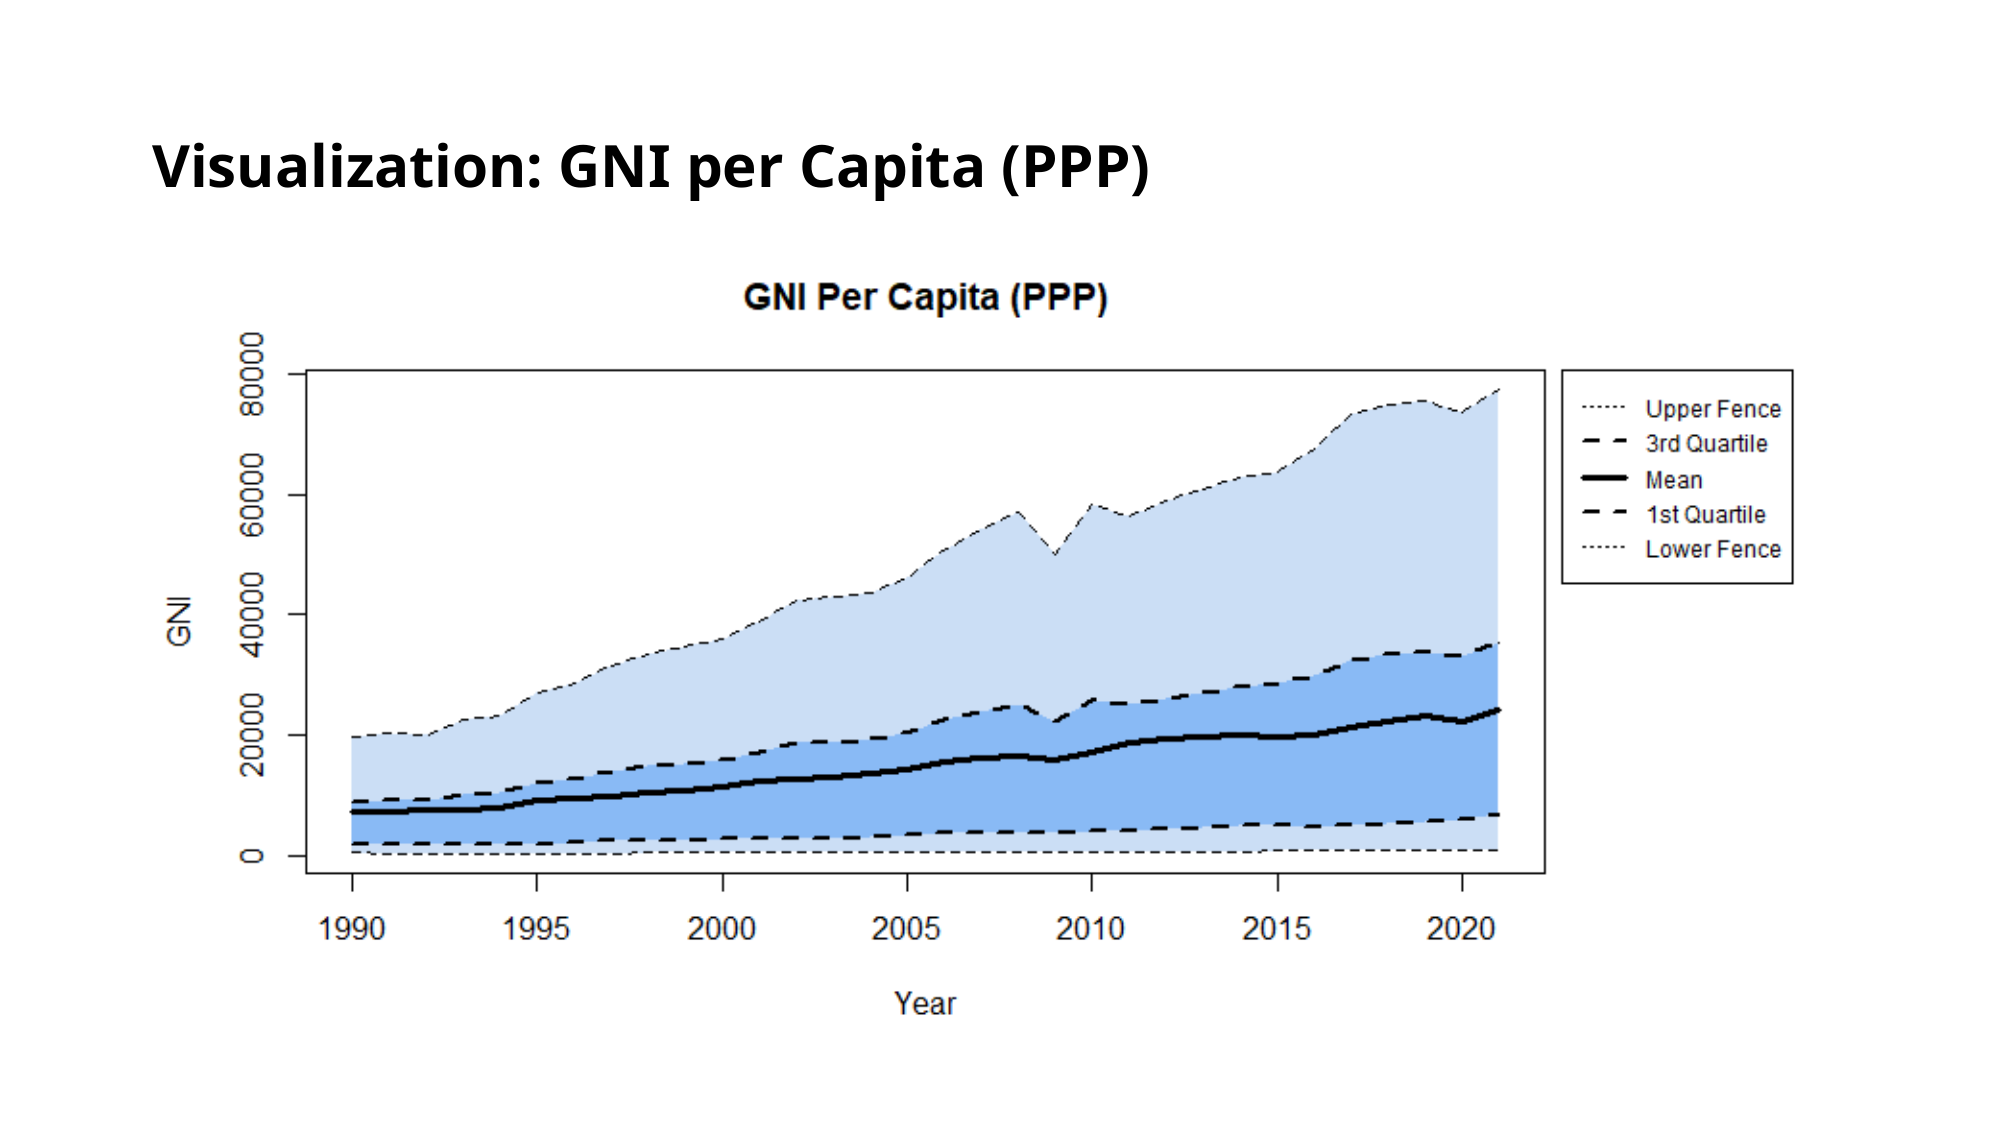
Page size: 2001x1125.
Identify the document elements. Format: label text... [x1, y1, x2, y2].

title Visualization: GNI per Capita (PPP) [137, 59, 1863, 278]
picture [156, 220, 1844, 1061]
